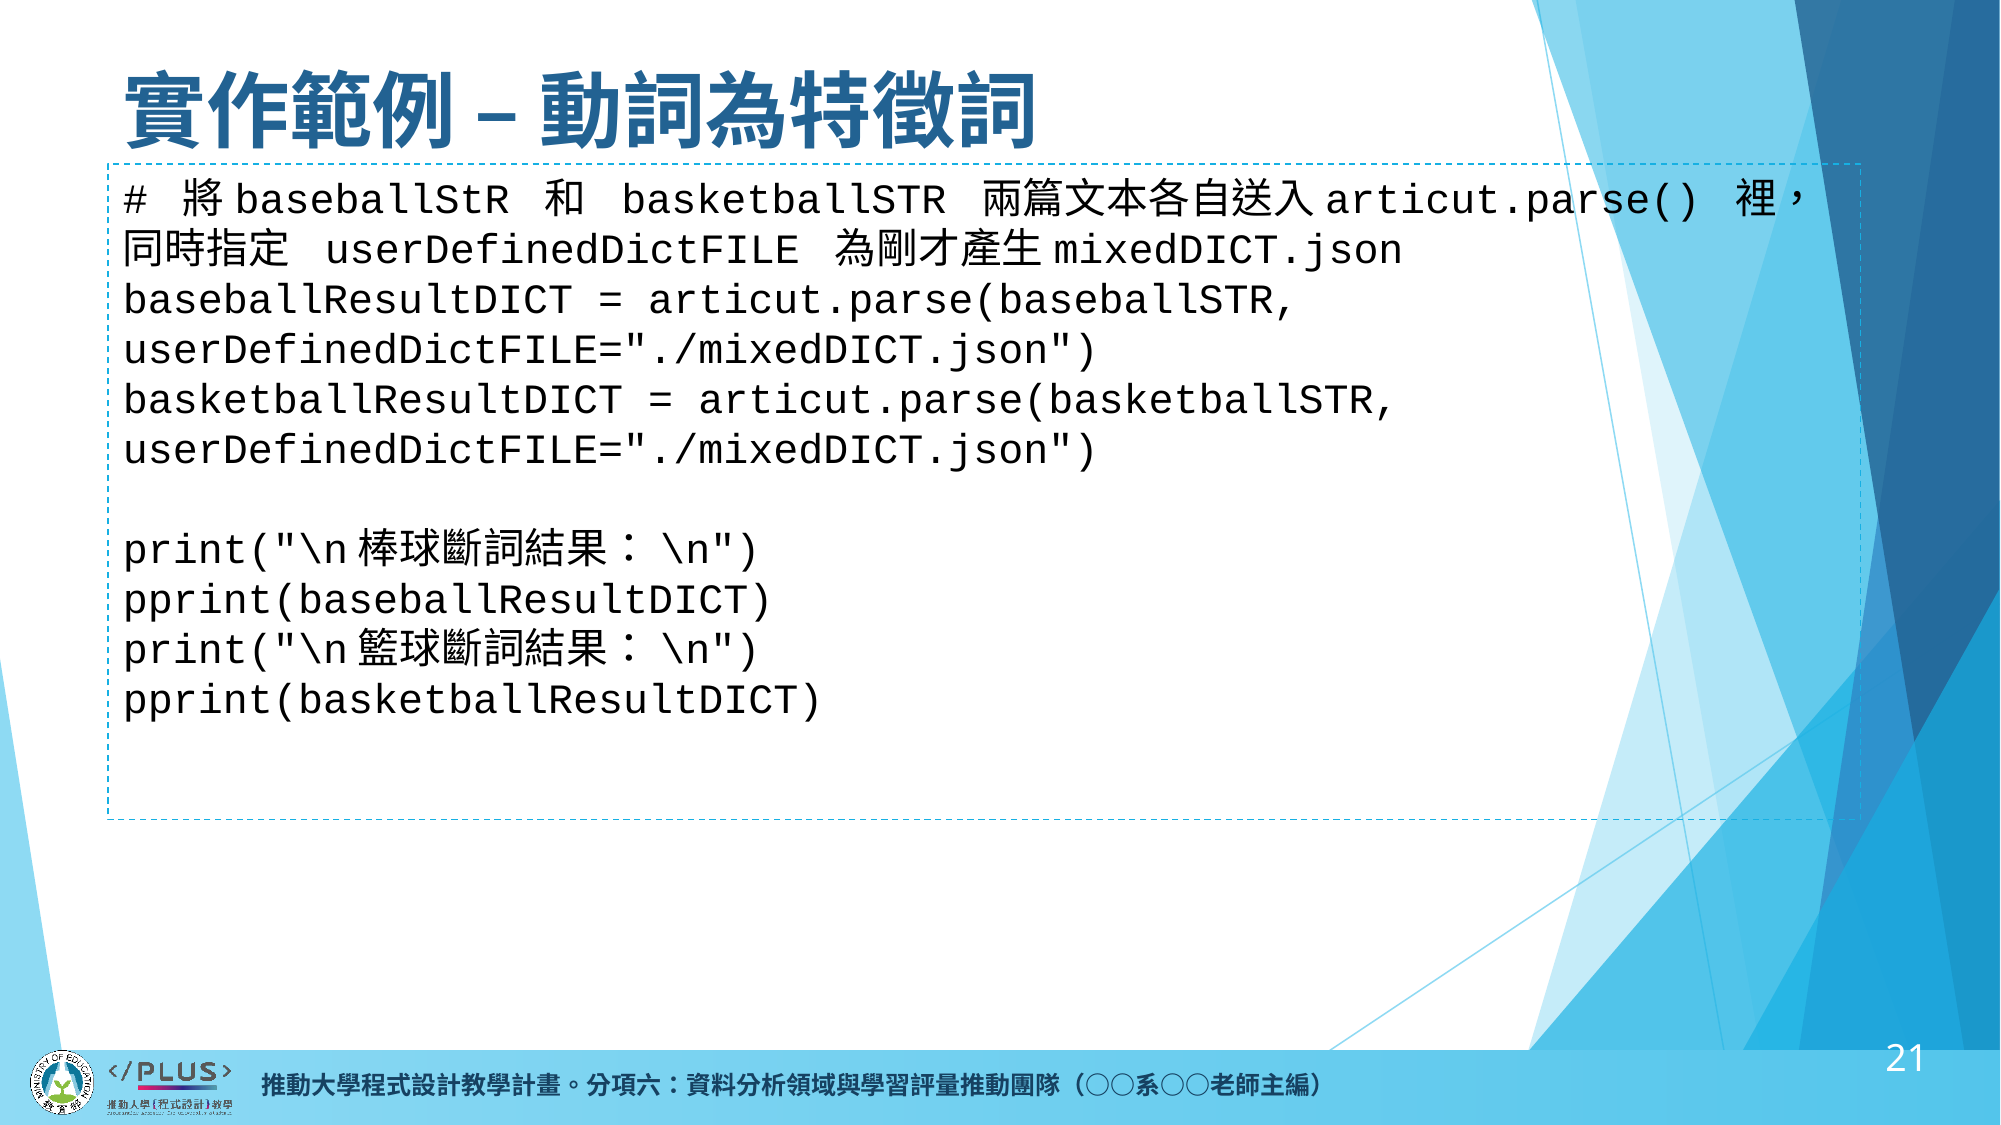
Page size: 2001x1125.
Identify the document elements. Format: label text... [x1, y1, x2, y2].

slide_number 21 [1831, 1029, 1944, 1090]
picture [30, 1050, 94, 1115]
title 實作範例 – 動詞為特徵詞 [107, 50, 1519, 164]
picture [107, 1061, 232, 1115]
text_box # 將baseballStR 和 basketballSTR 兩篇文本各自送入articut.parse() 裡，同時指定 userDefinedDictFILE 為剛才產生mixedDICT.json baseballResultDICT = articut.parse(baseballSTR, userDefinedDictFILE="./mixedDICT.json") basketballResultDICT = articut.parse(basketballSTR, userDefinedDictFILE="./mixedDICT.json") print("\n棒球斷詞結果：\n") pprint(baseballResultDICT) print("\n籃球斷詞結果：\n") pprint(basketballResultDICT) [107, 164, 1861, 820]
